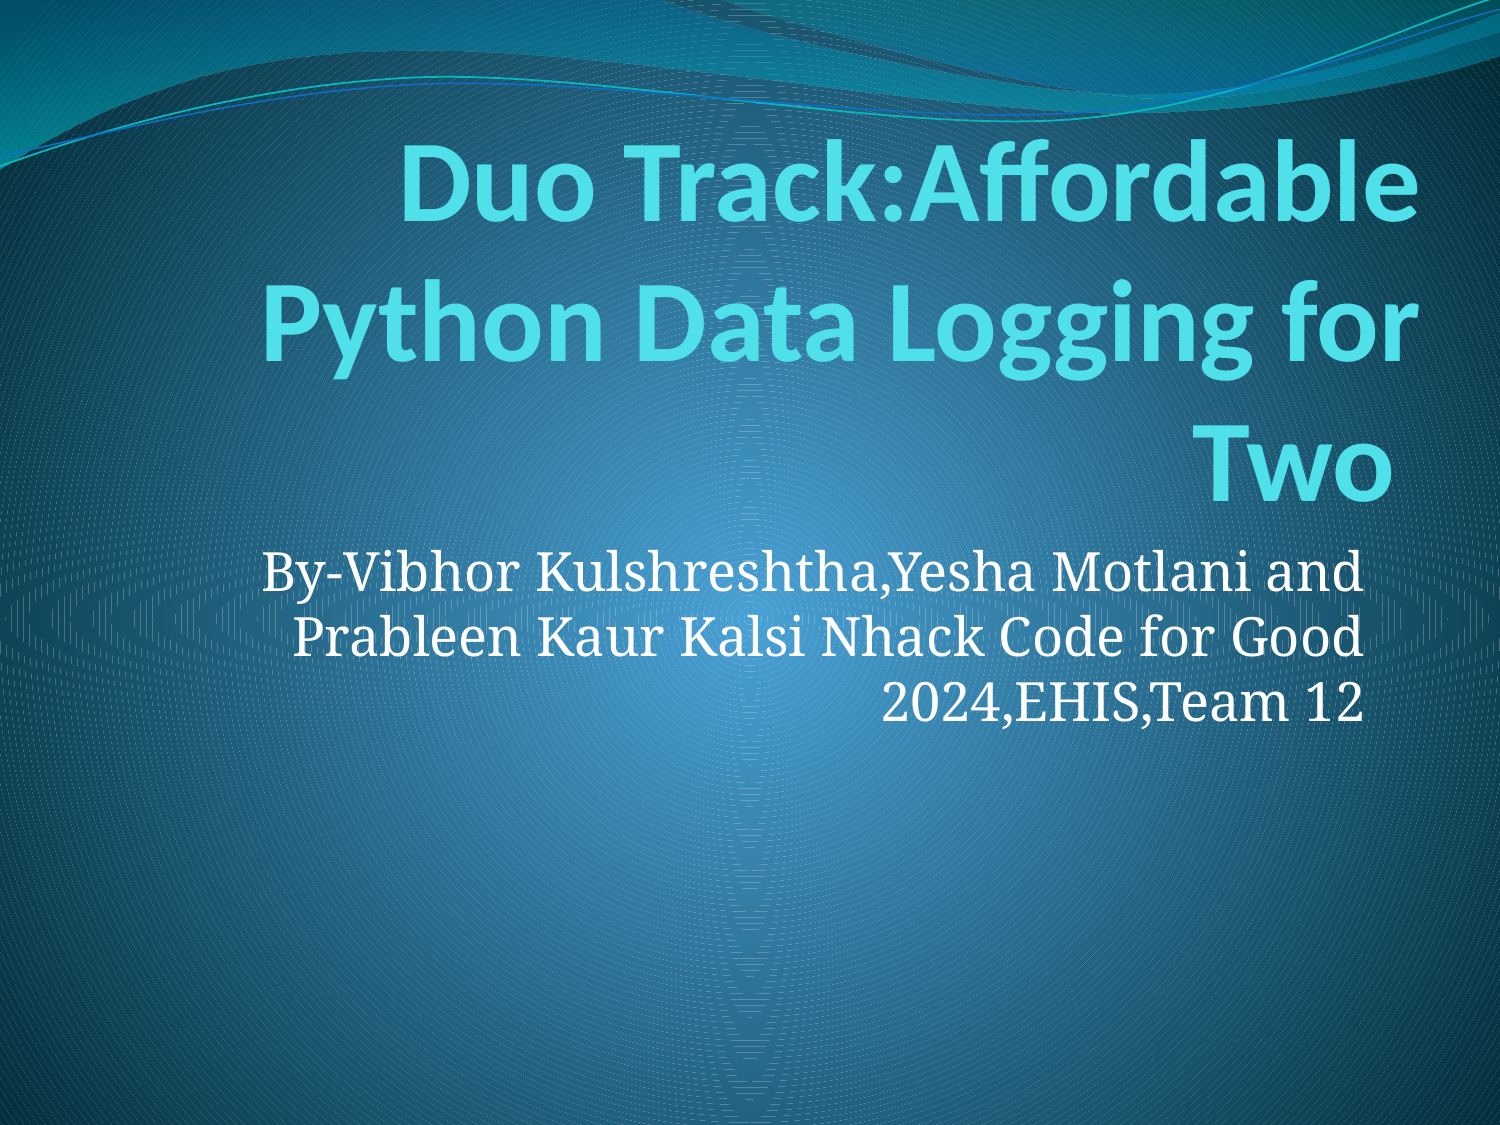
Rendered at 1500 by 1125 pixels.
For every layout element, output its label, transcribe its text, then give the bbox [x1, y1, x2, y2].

subtitle By-Vibhor Kulshreshtha,Yesha Motlani and Prableen Kaur Kalsi Nhack Code for Good 2024,EHIS,Team 12 [87, 529, 1376, 818]
title Duo Track:Affordable Python Data Logging for Two [87, 75, 1425, 525]
